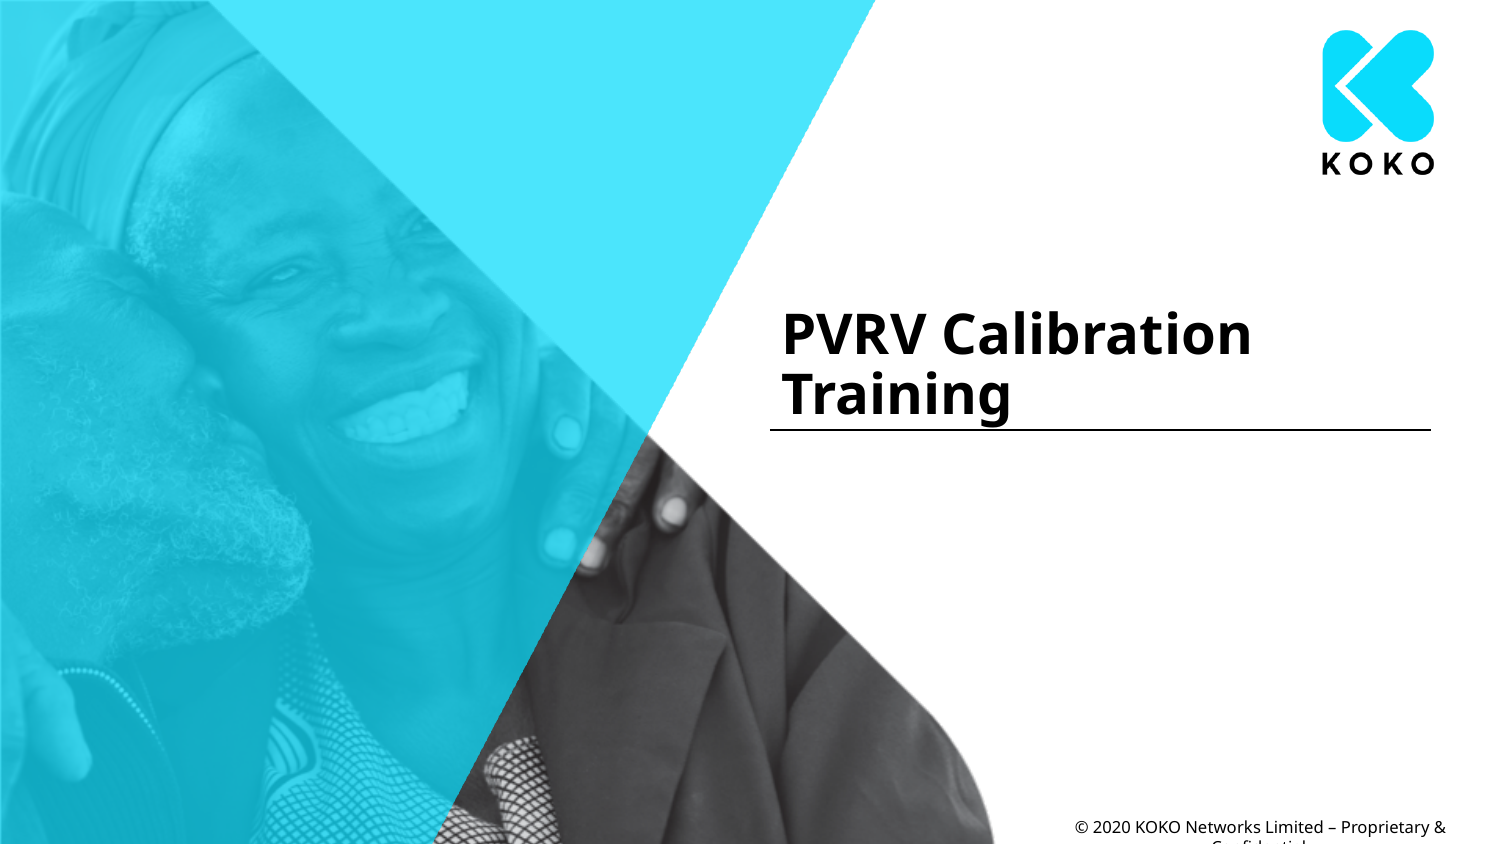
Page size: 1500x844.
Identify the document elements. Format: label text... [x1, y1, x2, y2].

picture [0, 0, 996, 844]
title PVRV Calibration Training [769, 302, 1458, 430]
picture [1283, 12, 1470, 200]
